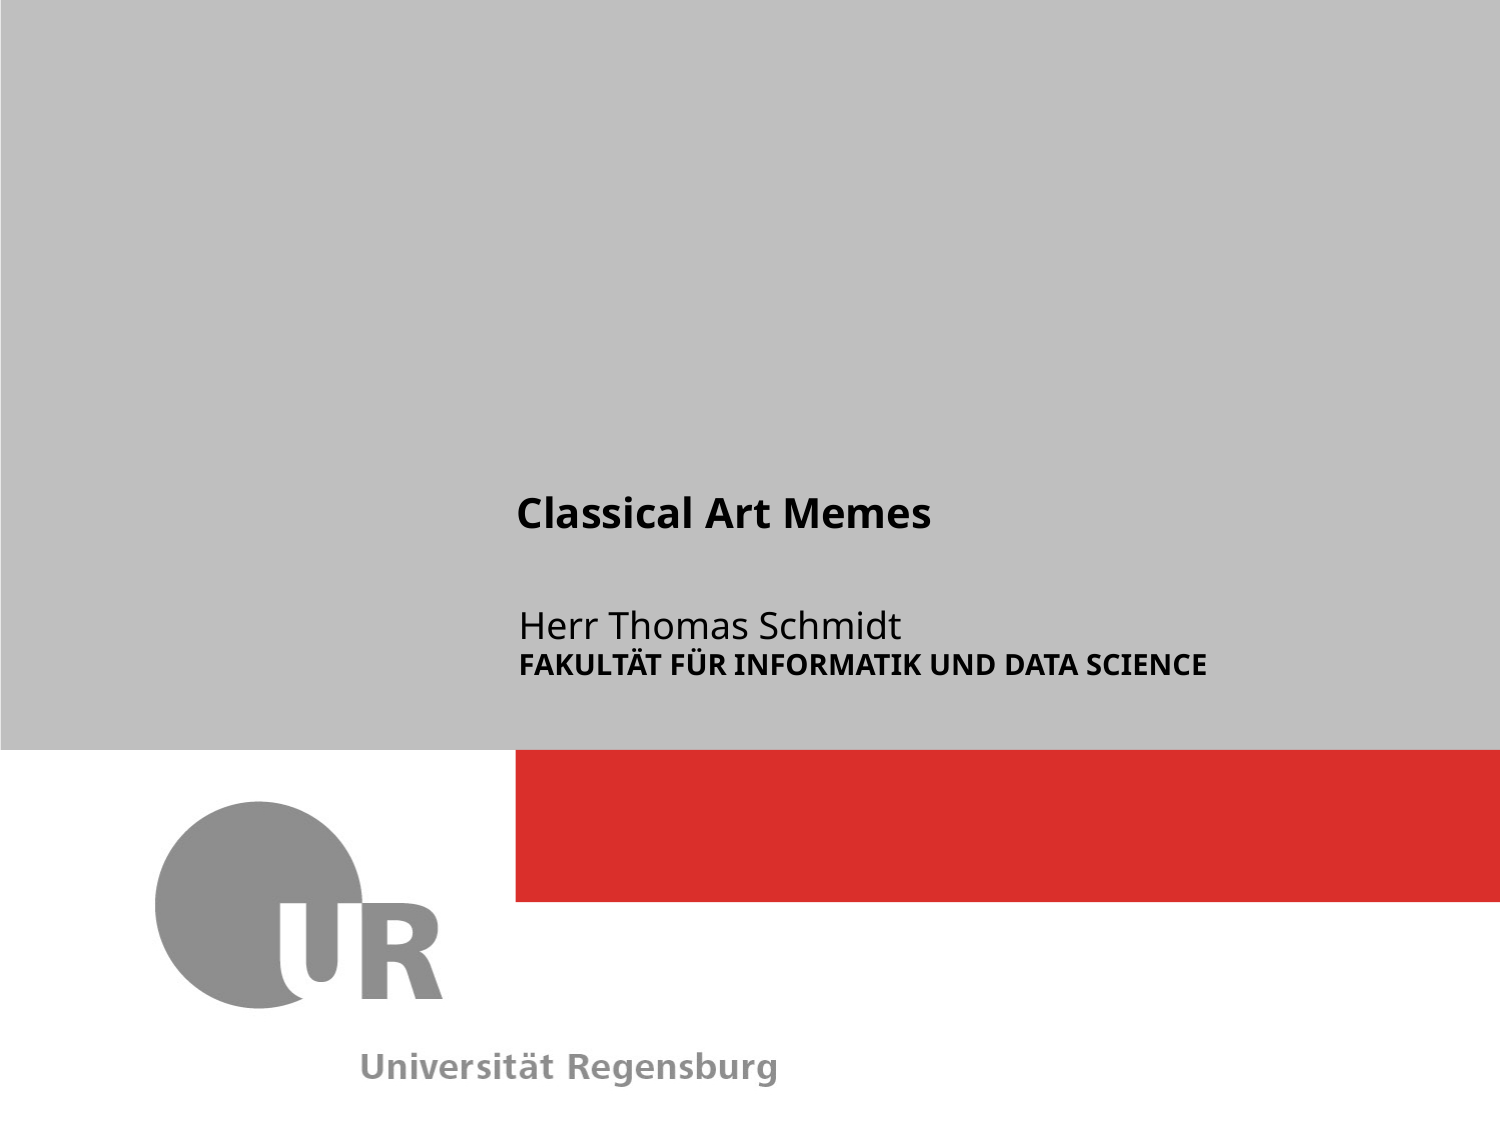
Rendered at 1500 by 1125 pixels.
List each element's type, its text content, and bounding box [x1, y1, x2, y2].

list Classical Art Memes [501, 479, 1452, 680]
picture [0, 783, 799, 1125]
